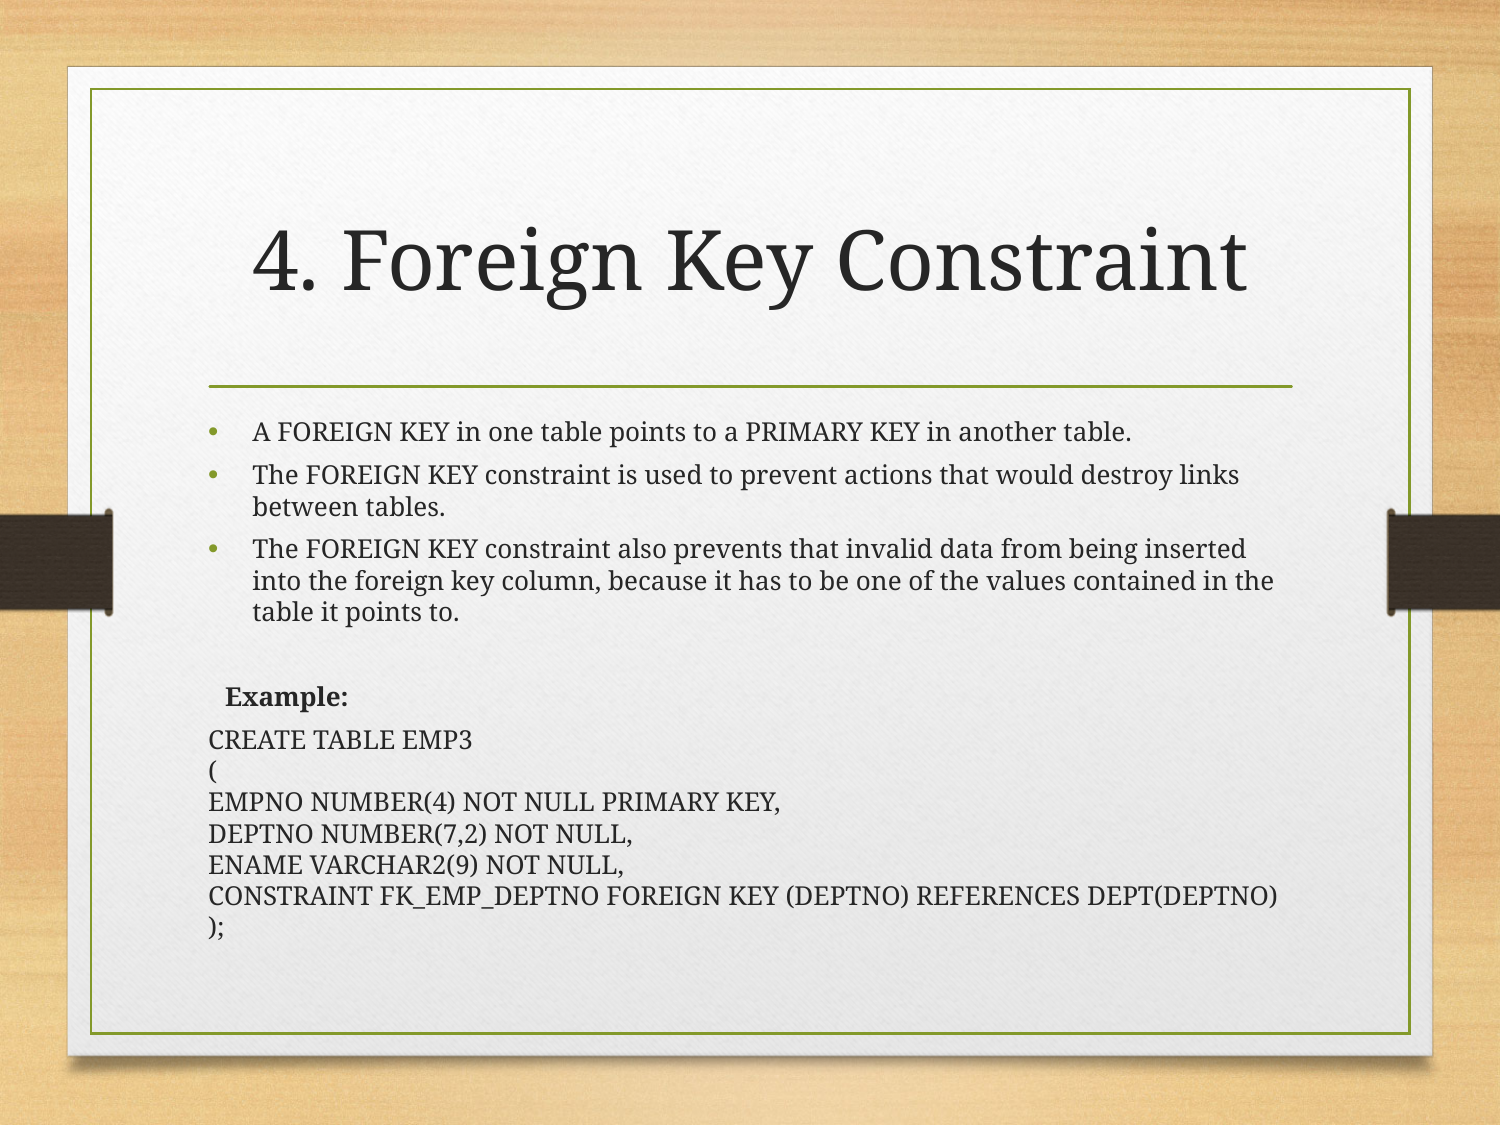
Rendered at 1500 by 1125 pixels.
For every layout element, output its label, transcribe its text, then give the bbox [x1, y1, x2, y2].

title 4. Foreign Key Constraint [193, 150, 1309, 365]
picture [0, 0, 1500, 1125]
list A FOREIGN KEY in one table points to a PRIMARY KEY in another table. The FOREIGN KEY constraint is used to prevent actions that would destroy links between tables. The FOREIGN KEY constraint also prevents that invalid data from being inserted into the foreign key column, because it has to be one of the values contained in the table it points to. Example: CREATE TABLE EMP3 ( EMPNO NUMBER(4) NOT NULL PRIMARY KEY, DEPTNO NUMBER(7,2) NOT NULL, ENAME VARCHAR2(9) NOT NULL, CONSTRAINT FK_EMP_DEPTNO FOREIGN KEY (DEPTNO) REFERENCES DEPT(DEPTNO) ); [193, 408, 1309, 974]
